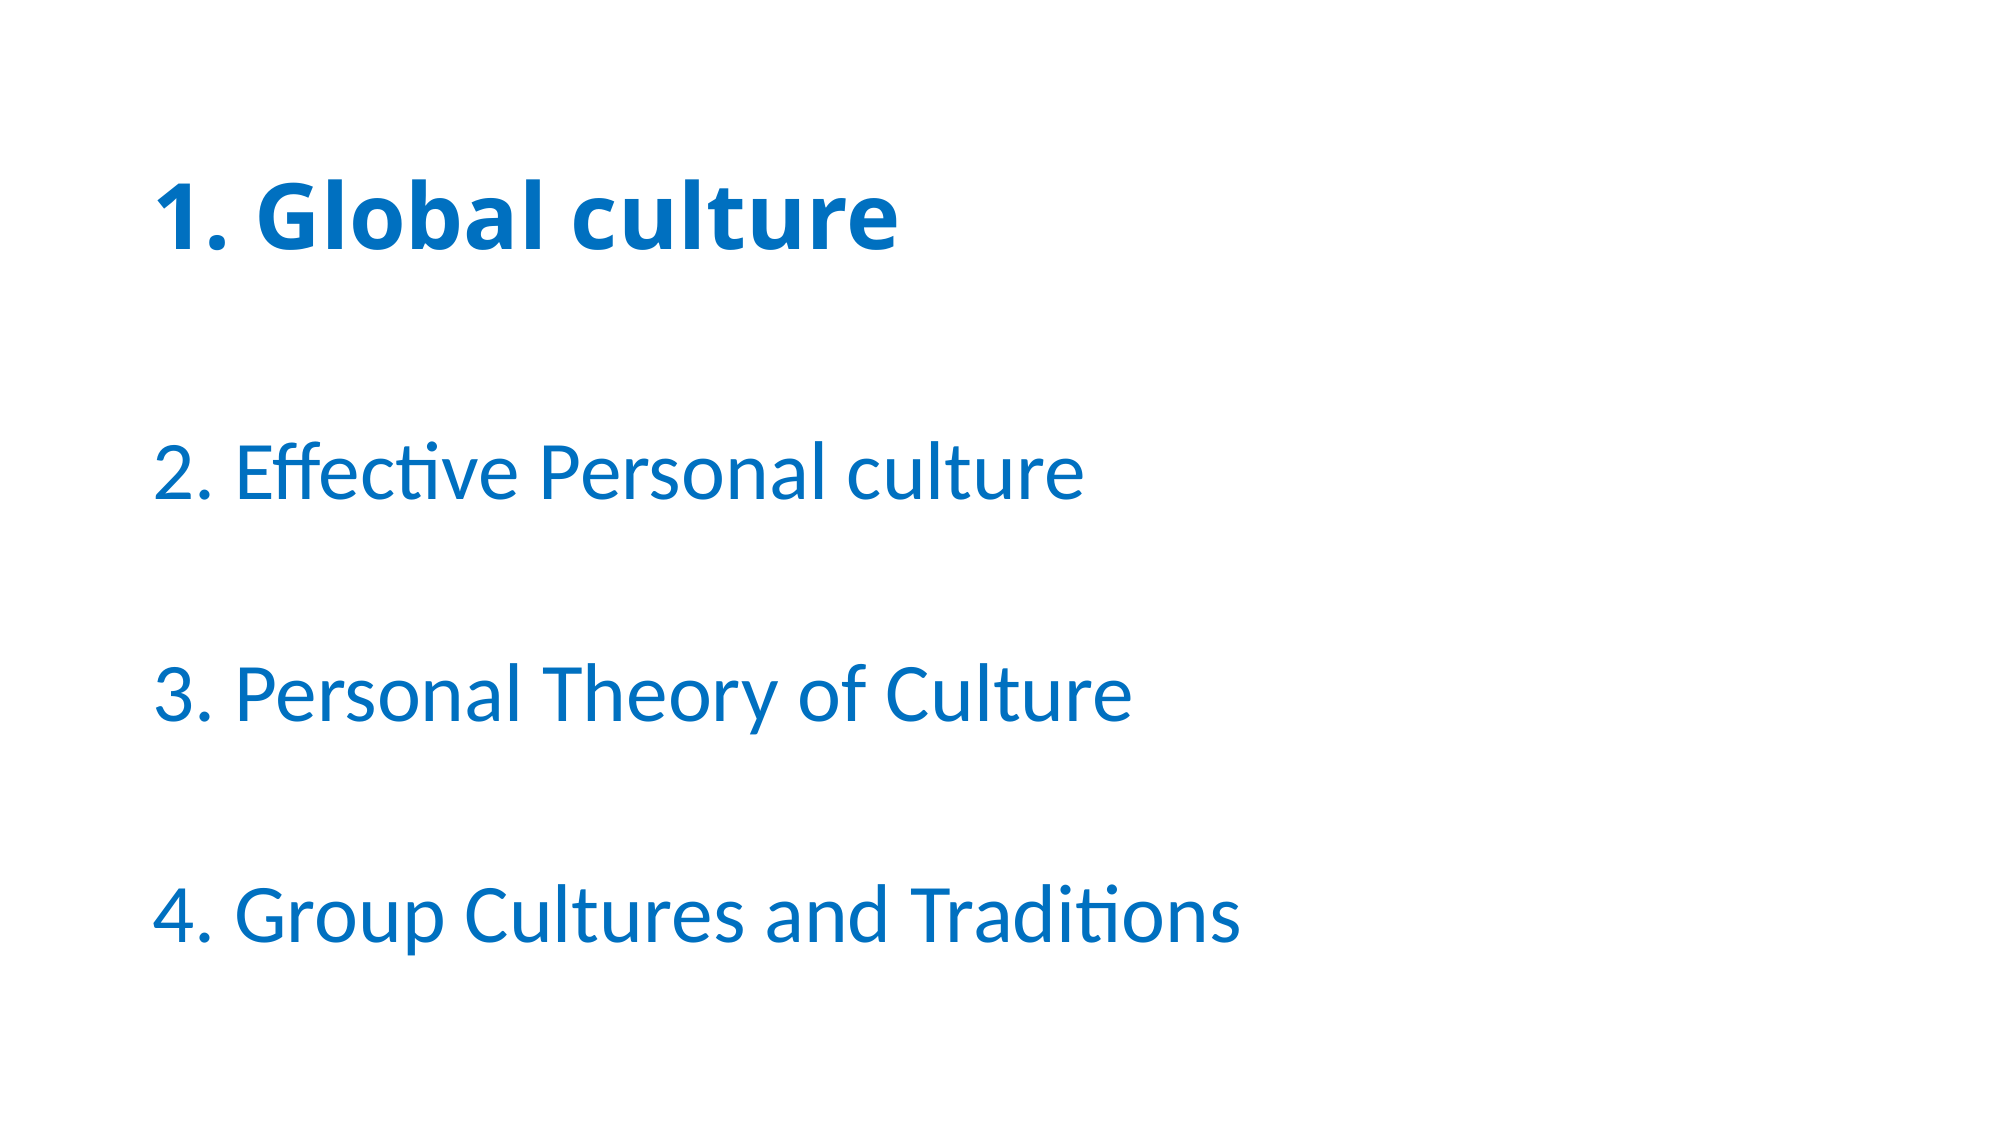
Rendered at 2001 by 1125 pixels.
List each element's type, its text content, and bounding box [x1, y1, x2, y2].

title 1. Global culture [137, 111, 1922, 330]
list 2. Effective Personal culture 3. Personal Theory of Culture 4. Group Cultures and Traditions [137, 299, 1863, 1014]
